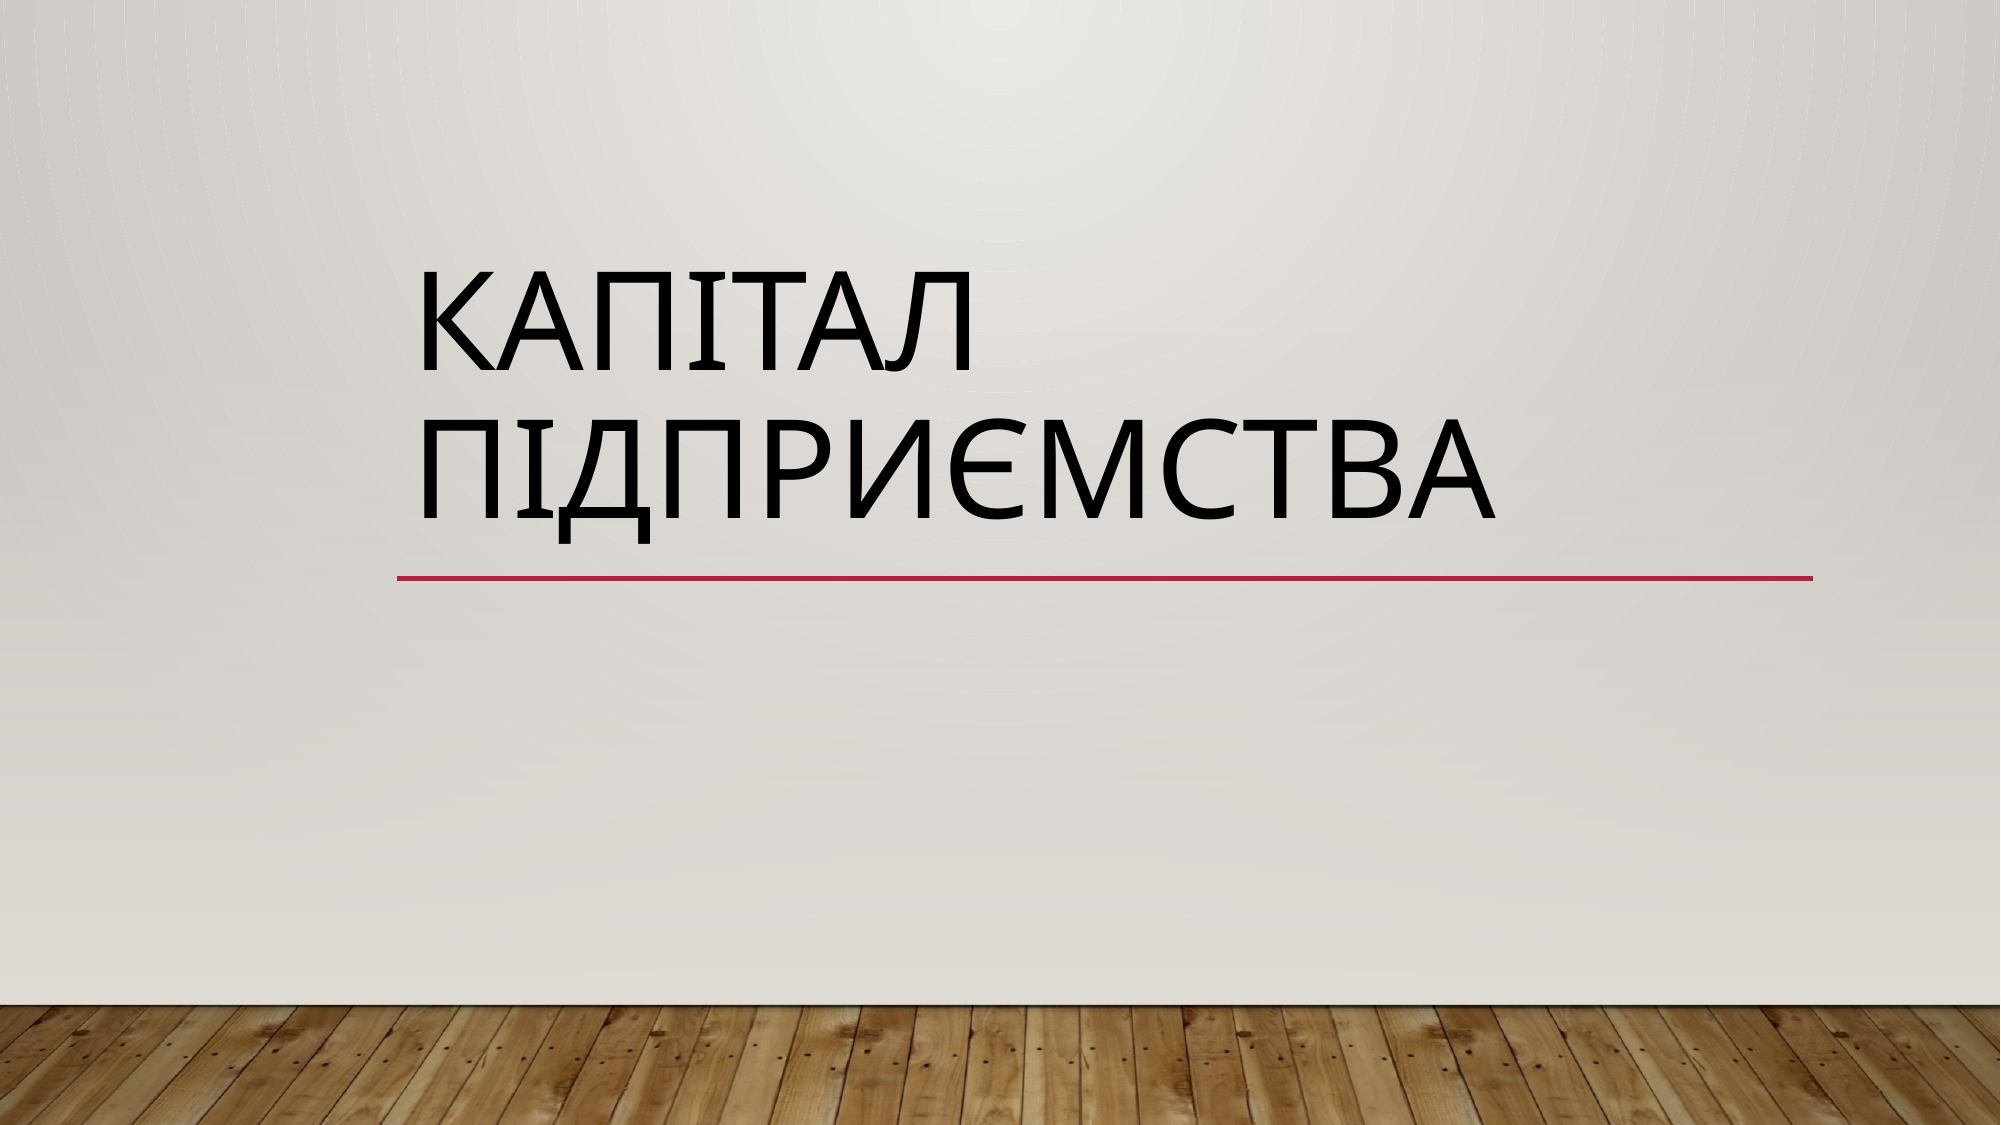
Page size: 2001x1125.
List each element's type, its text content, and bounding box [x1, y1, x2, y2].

title Капітал підприємства [396, 131, 1814, 549]
picture [0, 1005, 2000, 1125]
